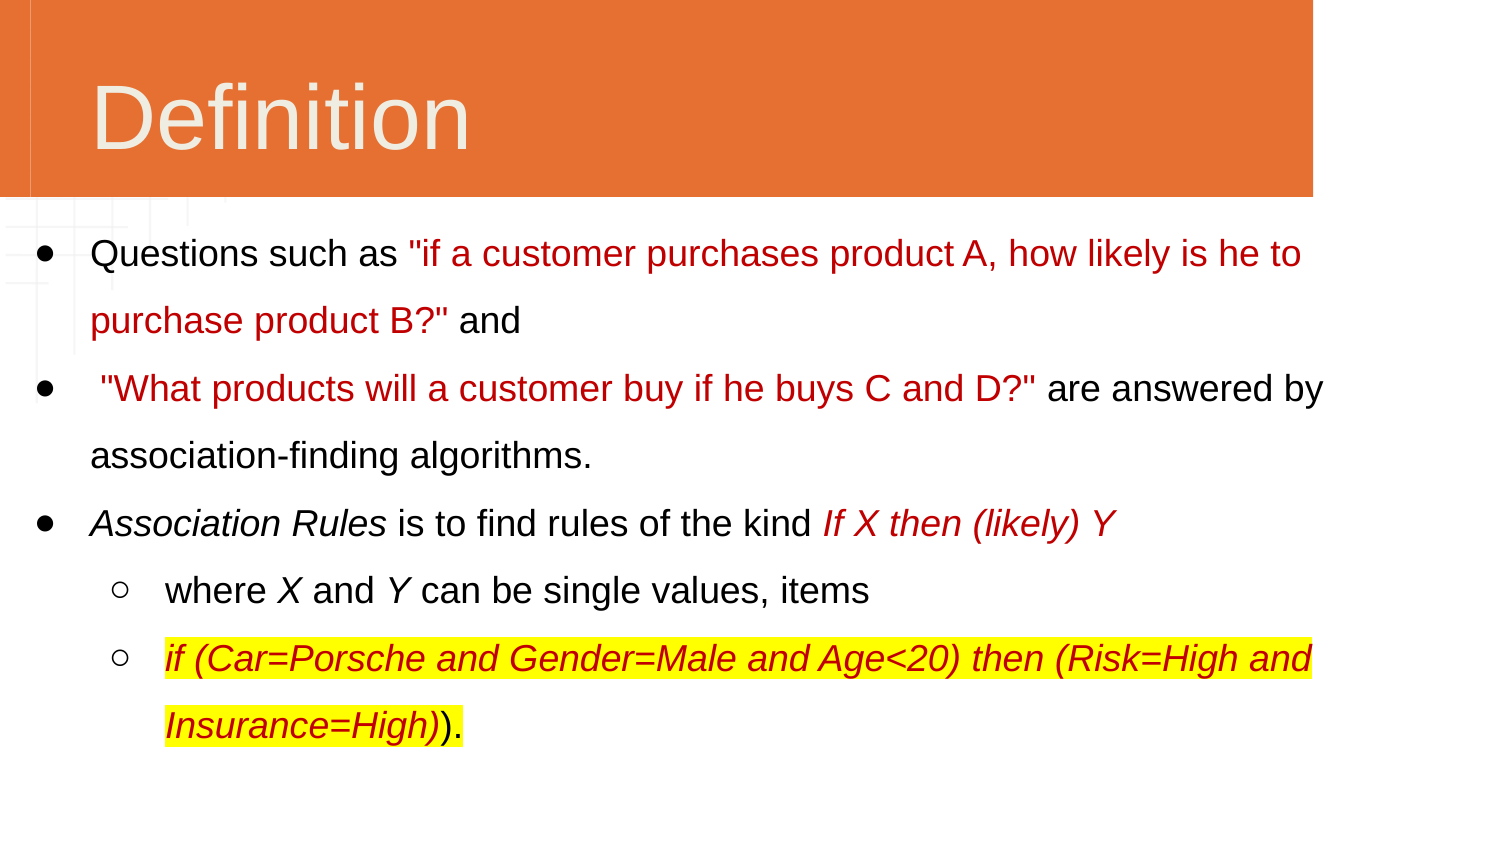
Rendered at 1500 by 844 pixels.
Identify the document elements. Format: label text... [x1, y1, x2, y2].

title Definition [75, 16, 1276, 183]
list Questions such as "if a customer purchases product A, how likely is he to purchase product B?" and "What products will a customer buy if he buys C and D?" are answered by association-finding algorithms. Association Rules is to find rules of the kind If X then (likely) Y where X and Y can be single values, items if (Car=Porsche and Gender=Male and Age<20) then (Risk=High and Insurance=High)). [0, 191, 1476, 806]
